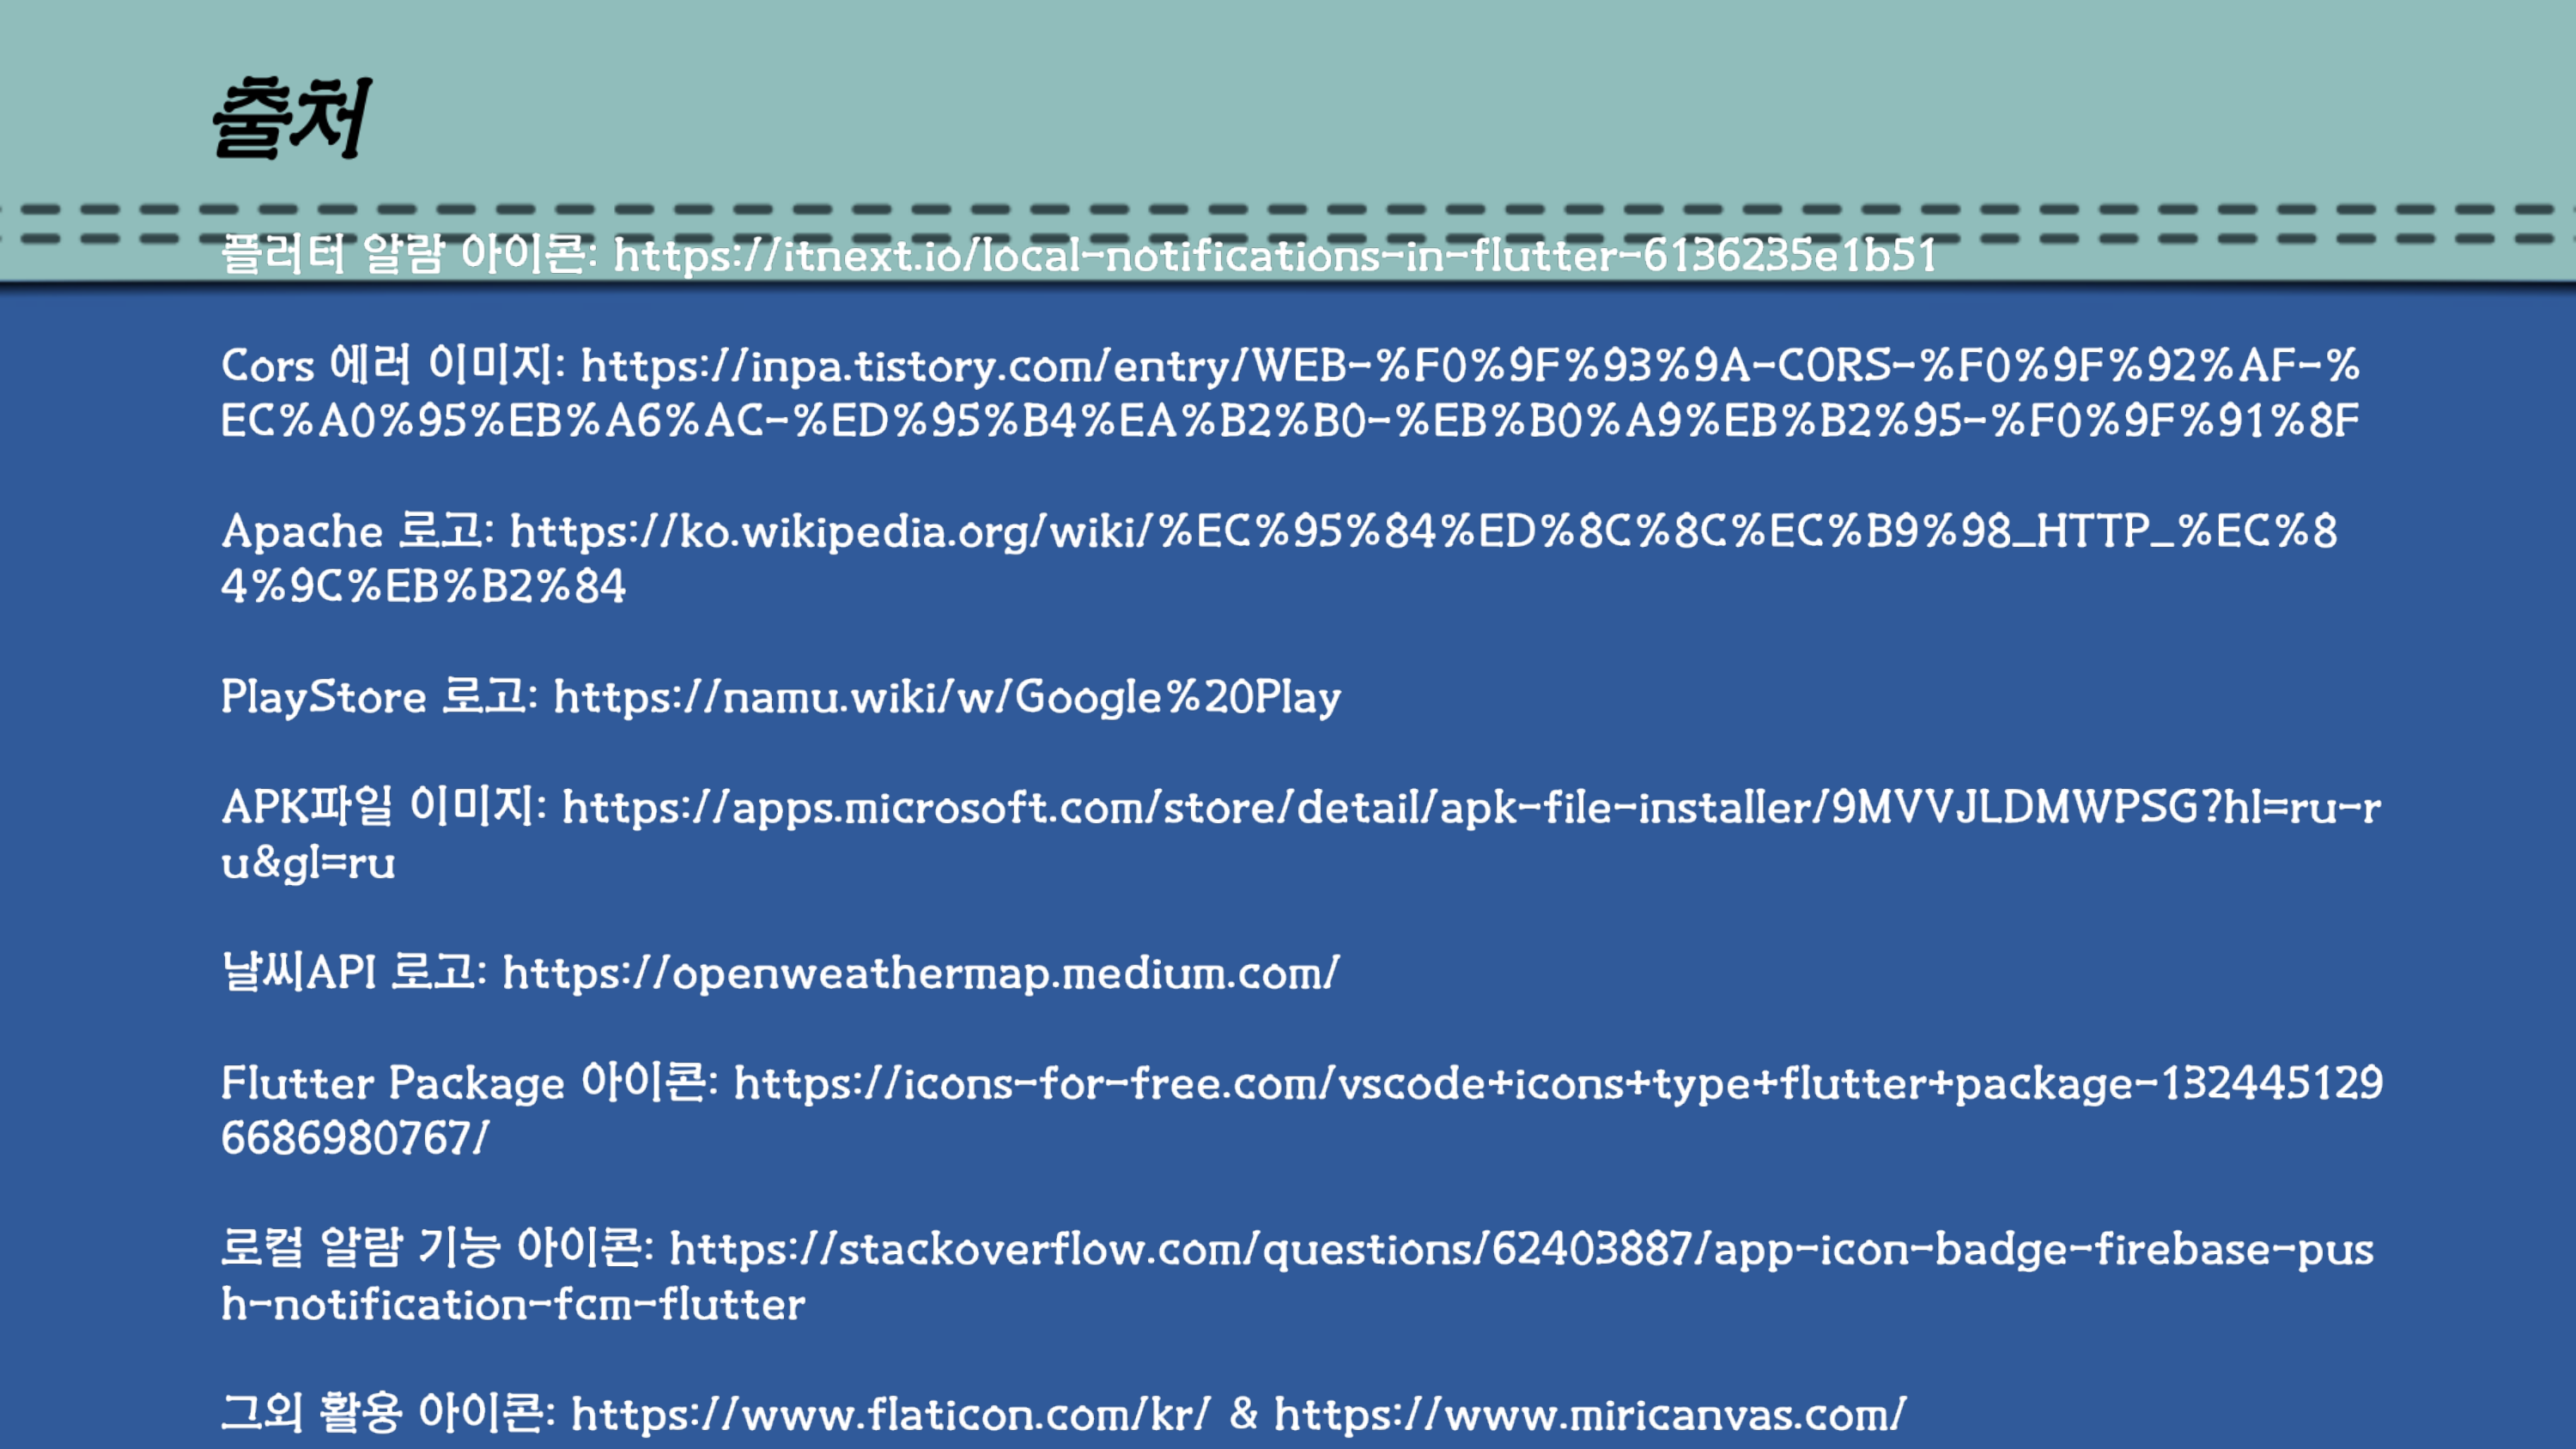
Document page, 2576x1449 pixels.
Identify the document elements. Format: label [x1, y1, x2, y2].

picture [212, 220, 2408, 1449]
text_box [0, 0, 2576, 1449]
picture [0, 38, 417, 202]
